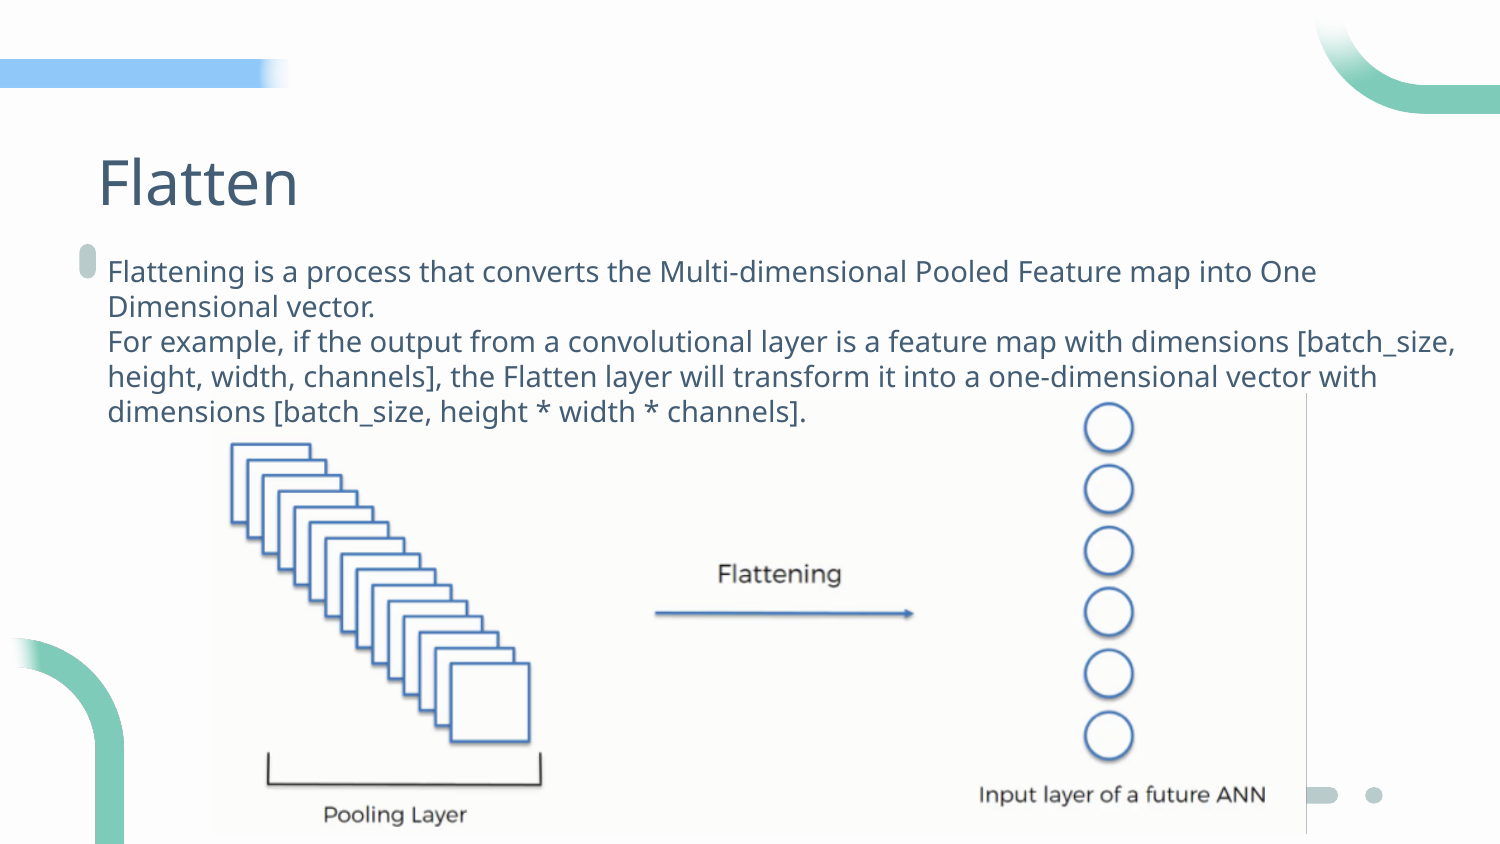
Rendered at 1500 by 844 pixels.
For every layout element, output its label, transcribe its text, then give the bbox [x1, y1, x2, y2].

picture [0, 59, 289, 88]
picture [213, 393, 1308, 835]
title Flatten [82, 127, 603, 233]
picture [0, 636, 127, 844]
picture [1313, 0, 1500, 114]
text_box Flattening is a process that converts the Multi-dimensional Pooled Feature map into One Dimensional vector. For example, if the output from a convolutional layer is a feature map with dimensions [batch_size, height, width, channels], the Flatten layer will transform it into a one-dimensional vector with dimensions [batch_size, height * width * channels]. [92, 238, 1481, 465]
